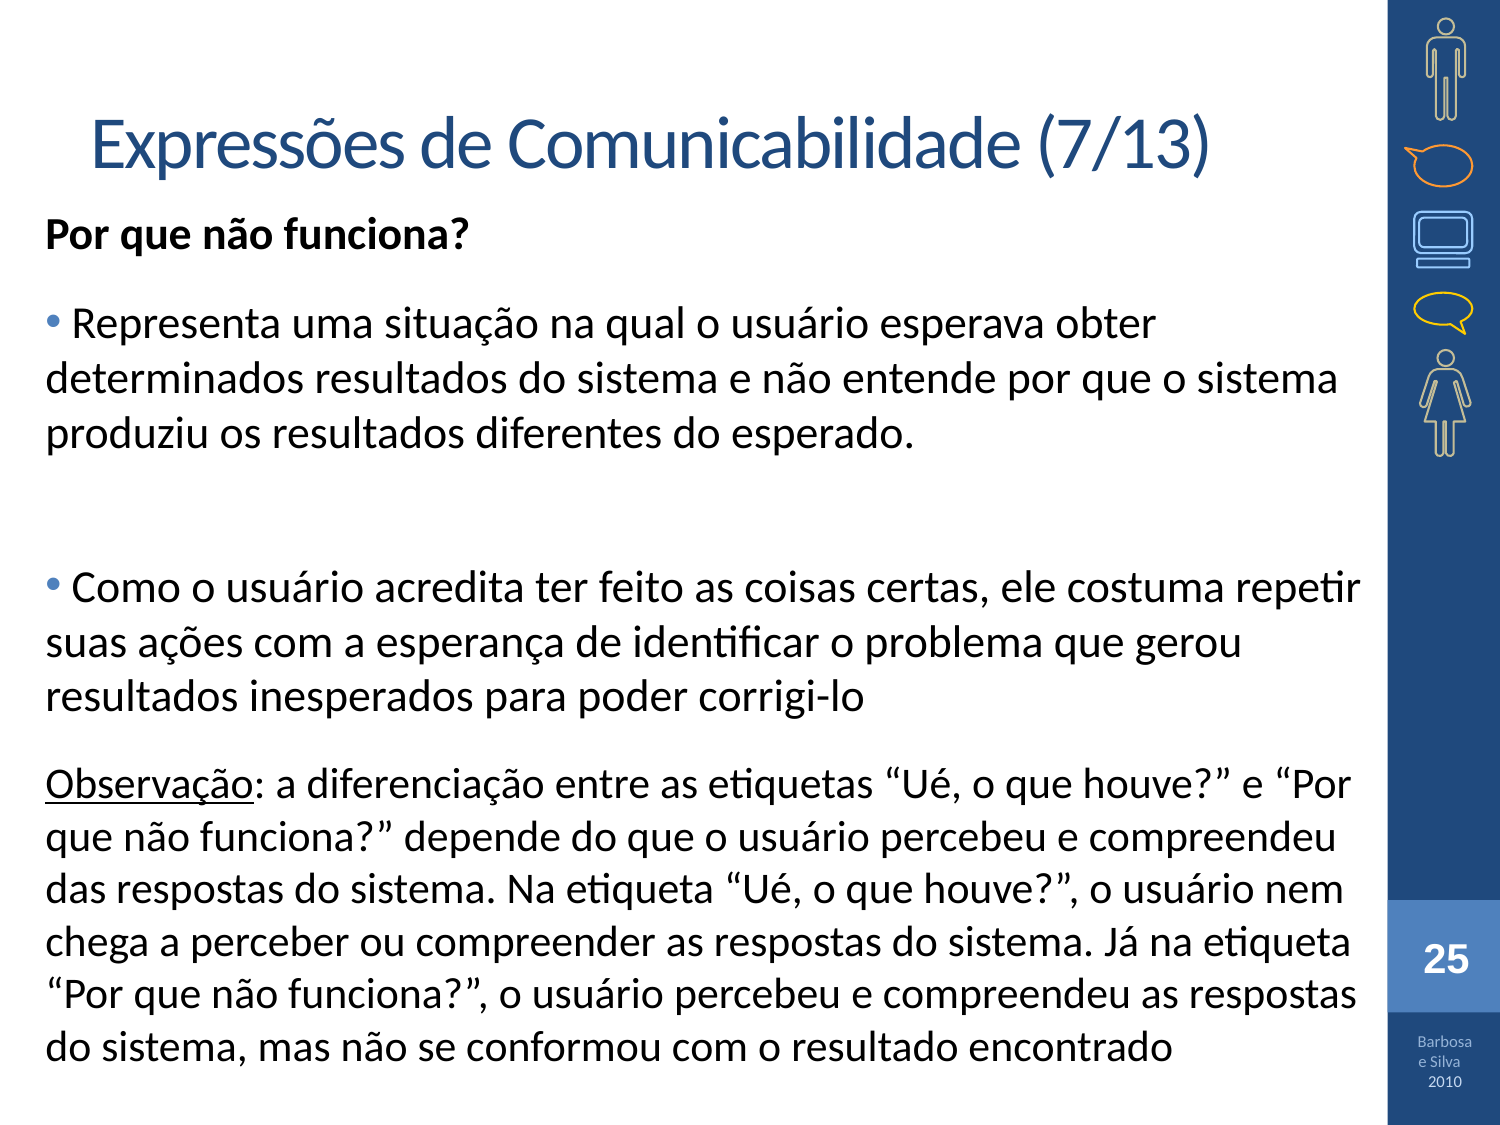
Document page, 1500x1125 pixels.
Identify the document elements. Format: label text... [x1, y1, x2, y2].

list Por que não funciona? Representa uma situação na qual o usuário esperava obter determinados resultados do sistema e não entende por que o sistema produziu os resultados diferentes do esperado. Como o usuário acredita ter feito as coisas certas, ele costuma repetir suas ações com a esperança de identificar o problema que gerou resultados inesperados para poder corrigi-lo Observação: a diferenciação entre as etiquetas “Ué, o que houve?” e “Por que não funciona?” depende do que o usuário percebeu e compreendeu das respostas do sistema. Na etiqueta “Ué, o que houve?”, o usuário nem chega a perceber ou compreender as respostas do sistema. Já na etiqueta “Por que não funciona?”, o usuário percebeu e compreendeu as respostas do sistema, mas não se conformou com o resultado encontrado [11, 196, 1388, 1048]
title Expressões de Comunicabilidade (7/13) [75, 45, 1353, 196]
